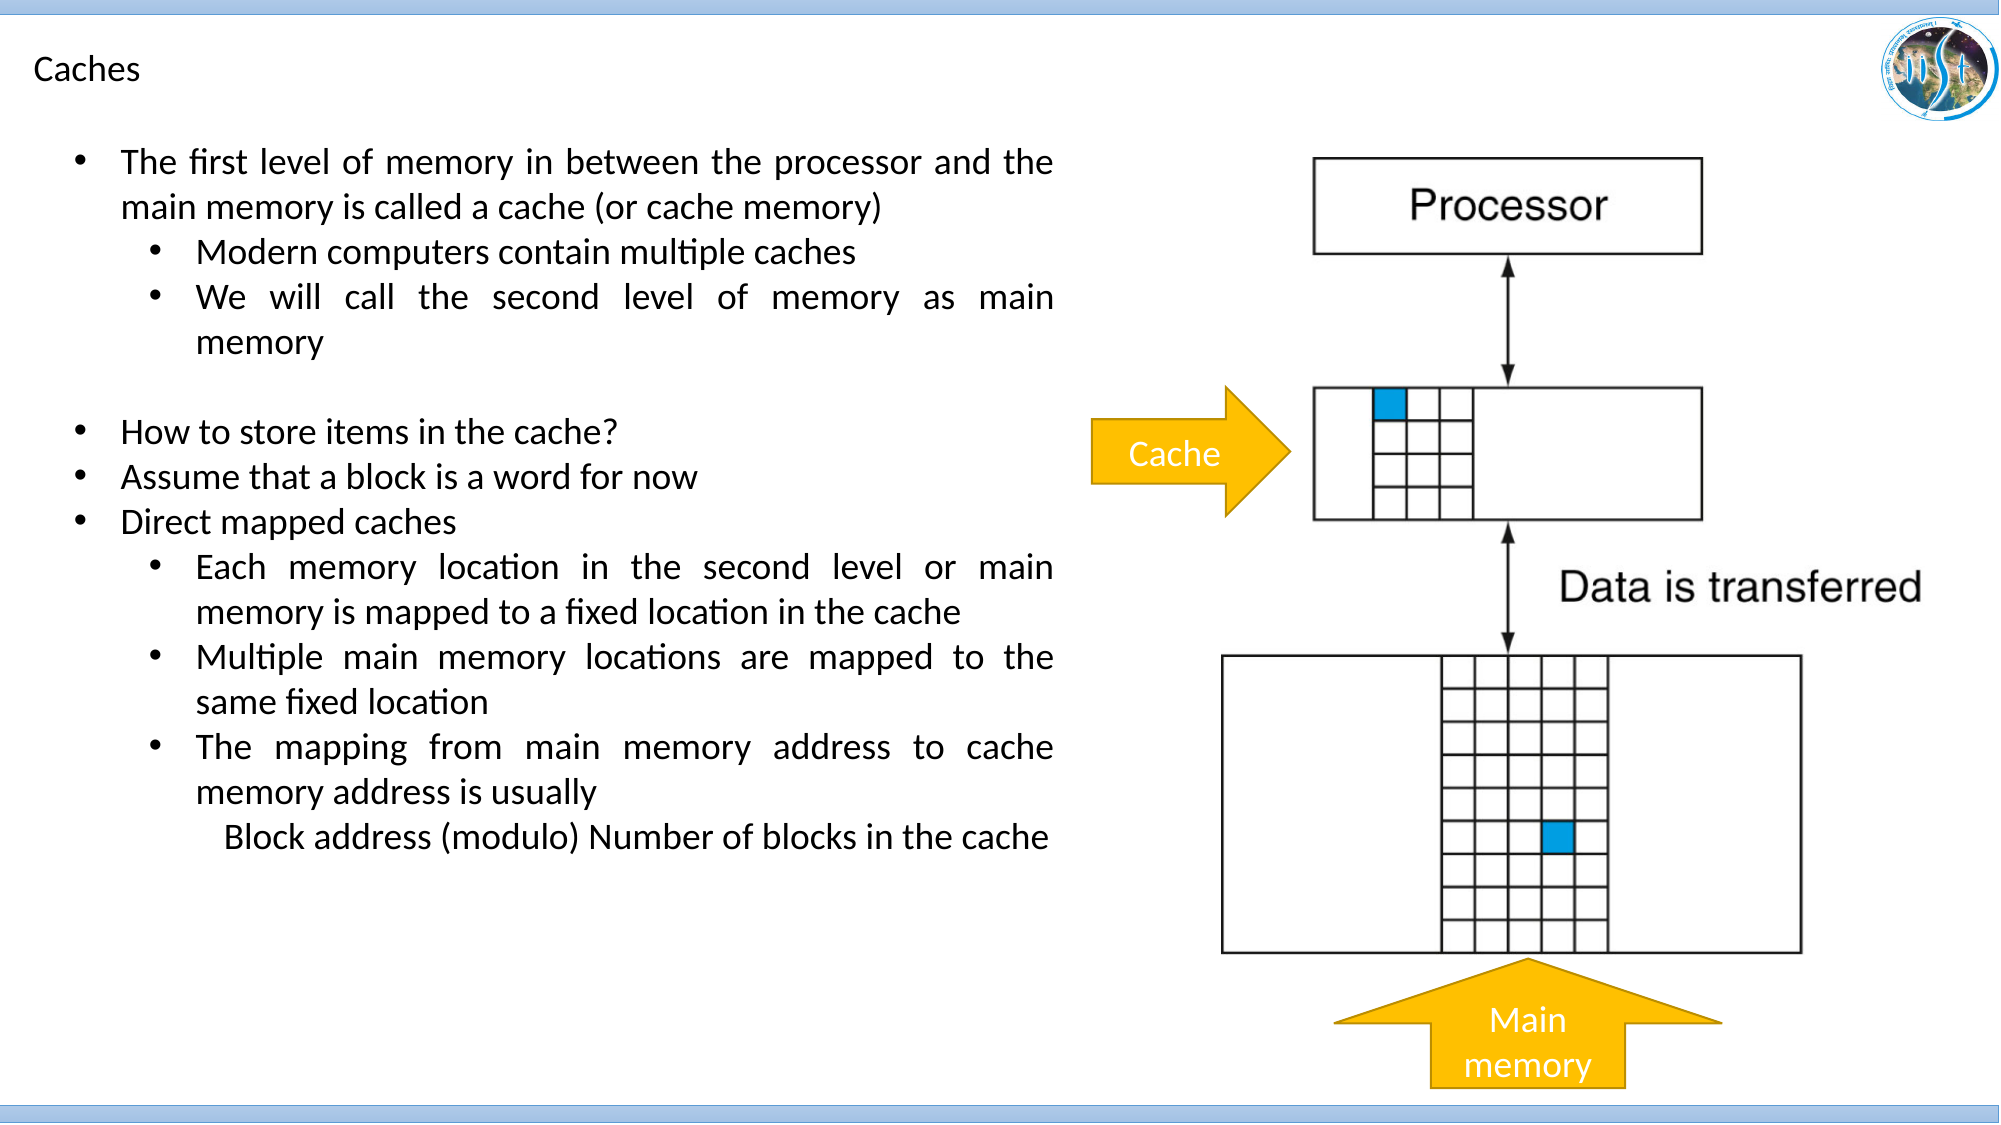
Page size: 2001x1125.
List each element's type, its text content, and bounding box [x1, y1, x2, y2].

text_box The first level of memory in between the processor and the main memory is called a cache (or cache memory) Modern computers contain multiple caches We will call the second level of memory as main memory How to store items in the cache? Assume that a block is a word for now Direct mapped caches Each memory location in the second level or main memory is mapped to a fixed location in the cache Multiple main memory locations are mapped to the same fixed location The mapping from main memory address to cache memory address is usually Block address (modulo) Number of blocks in the cache [58, 129, 1070, 910]
text_box [0, 1105, 1999, 1123]
text_box Main memory [1333, 957, 1723, 1090]
picture [1221, 157, 1925, 955]
picture [1881, 17, 1999, 121]
text_box Cache [1090, 418, 1221, 485]
picture [1954, 79, 1999, 121]
text_box [0, 0, 1999, 15]
text_box Caches [18, 36, 1862, 97]
